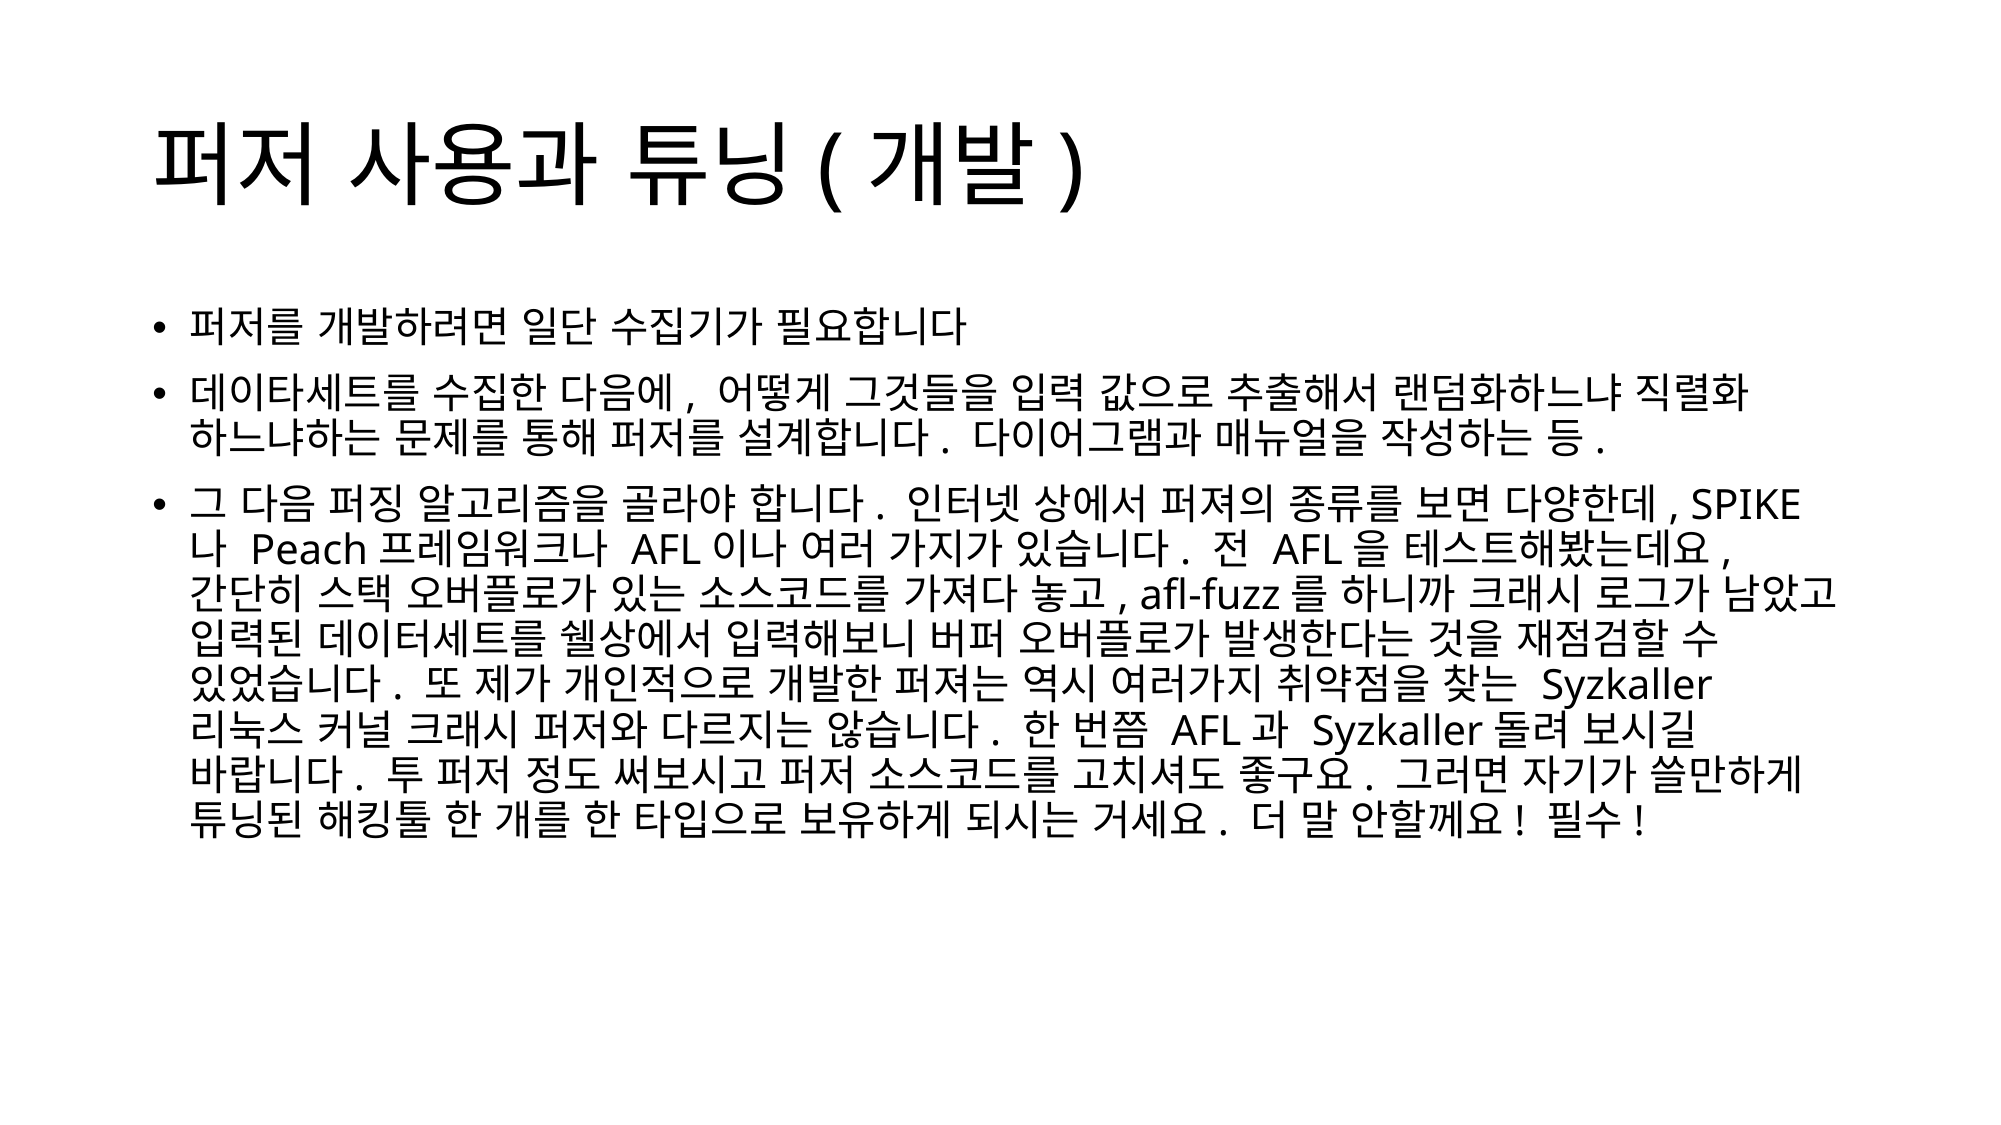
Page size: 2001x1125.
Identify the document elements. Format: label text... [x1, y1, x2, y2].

title 퍼저 사용과 튜닝(개발) [137, 59, 1863, 278]
list 퍼저를 개발하려면 일단 수집기가 필요합니다 데이타세트를 수집한 다음에, 어떻게 그것들을 입력 값으로 추출해서 랜덤화하느냐 직렬화 하느냐하는 문제를 통해 퍼저를 설계합니다. 다이어그램과 매뉴얼을 작성하는 등. 그 다음 퍼징 알고리즘을 골라야 합니다. 인터넷 상에서 퍼져의 종류를 보면 다양한데, SPIKE나 Peach프레임워크나 AFL이나 여러 가지가 있습니다. 전 AFL을 테스트해봤는데요, 간단히 스택 오버플로가 있는 소스코드를 가져다 놓고, afl-fuzz를 하니까 크래시 로그가 남았고 입력된 데이터세트를 쉘상에서 입력해보니 버퍼 오버플로가 발생한다는 것을 재점검할 수 있었습니다. 또 제가 개인적으로 개발한 퍼져는 역시 여러가지 취약점을 찾는 Syzkaller 리눅스 커널 크래시 퍼저와 다르지는 않습니다. 한 번쯤 AFL과 Syzkaller돌려 보시길 바랍니다. 투 퍼저 정도 써보시고 퍼저 소스코드를 고치셔도 좋구요. 그러면 자기가 쓸만하게 튜닝된 해킹툴 한 개를 한 타입으로 보유하게 되시는 거세요. 더 말 안할께요! 필수! [137, 299, 1863, 1014]
